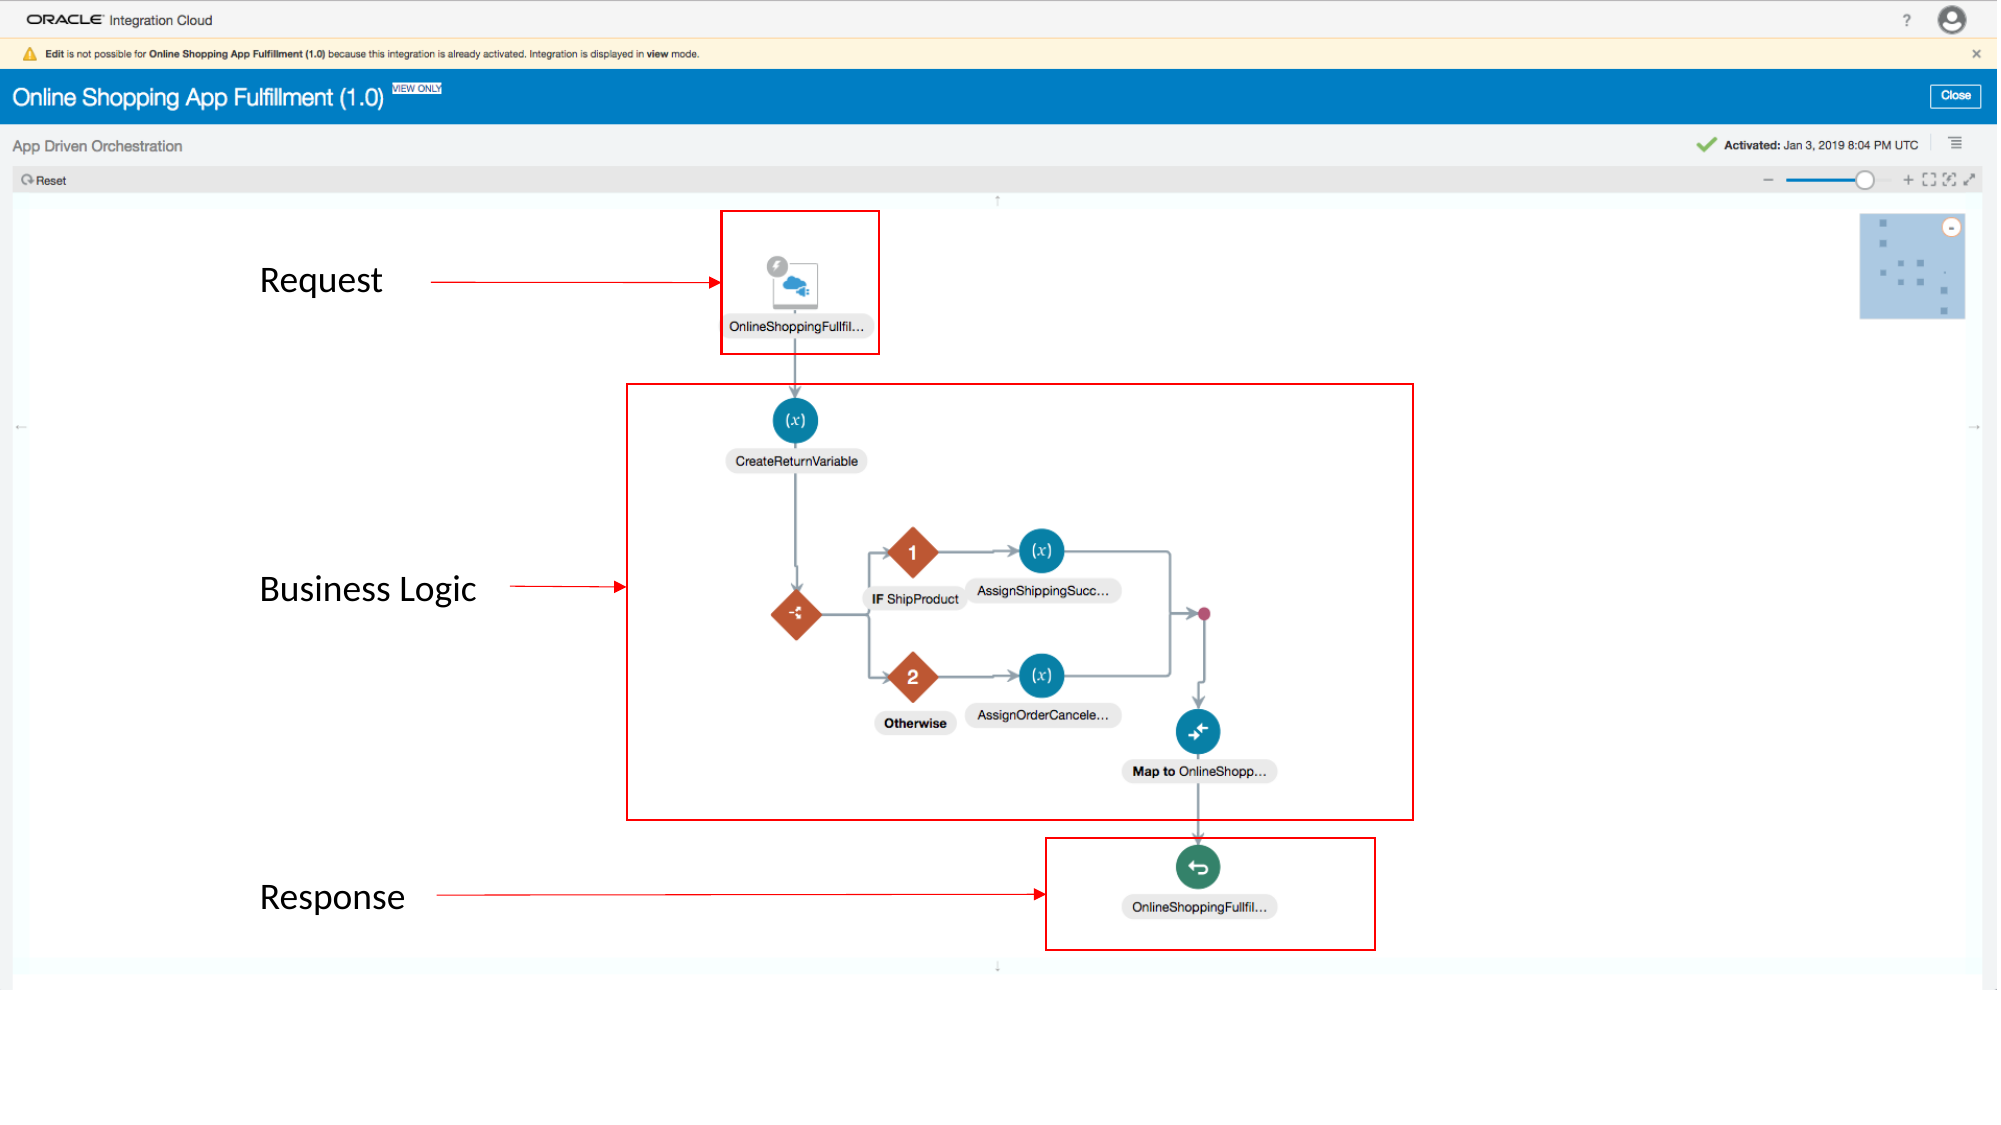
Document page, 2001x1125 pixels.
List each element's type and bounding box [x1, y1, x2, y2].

picture [0, 0, 1997, 990]
